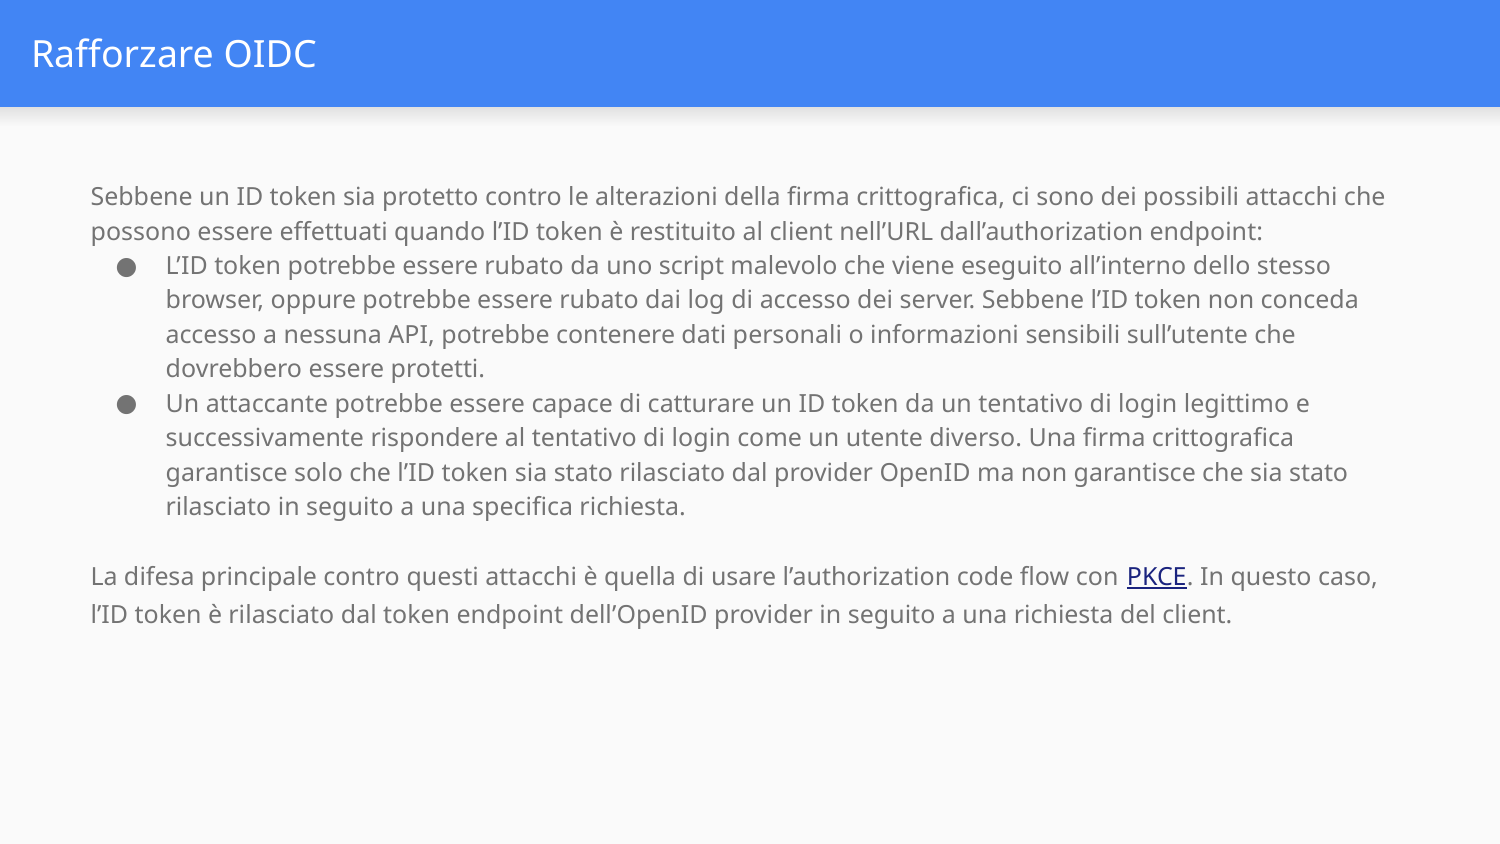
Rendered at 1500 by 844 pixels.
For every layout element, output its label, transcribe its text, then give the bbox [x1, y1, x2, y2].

list Sebbene un ID token sia protetto contro le alterazioni della firma crittografica, ci sono dei possibili attacchi che possono essere effettuati quando l’ID token è restituito al client nell’URL dall’authorization endpoint: L’ID token potrebbe essere rubato da uno script malevolo che viene eseguito all’interno dello stesso browser, oppure potrebbe essere rubato dai log di accesso dei server. Sebbene l’ID token non conceda accesso a nessuna API, potrebbe contenere dati personali o informazioni sensibili sull’utente che dovrebbero essere protetti. Un attaccante potrebbe essere capace di catturare un ID token da un tentativo di login legittimo e successivamente rispondere al tentativo di login come un utente diverso. Una firma crittografica garantisce solo che l’ID token sia stato rilasciato dal provider OpenID ma non garantisce che sia stato rilasciato in seguito a una specifica richiesta. La difesa principale contro questi attacchi è quella di usare l’authorization code flow con PKCE. In questo caso, l’ID token è rilasciato dal token endpoint dell’OpenID provider in seguito a una richiesta del client. [75, 161, 1425, 826]
title Rafforzare OIDC [16, 2, 1464, 102]
